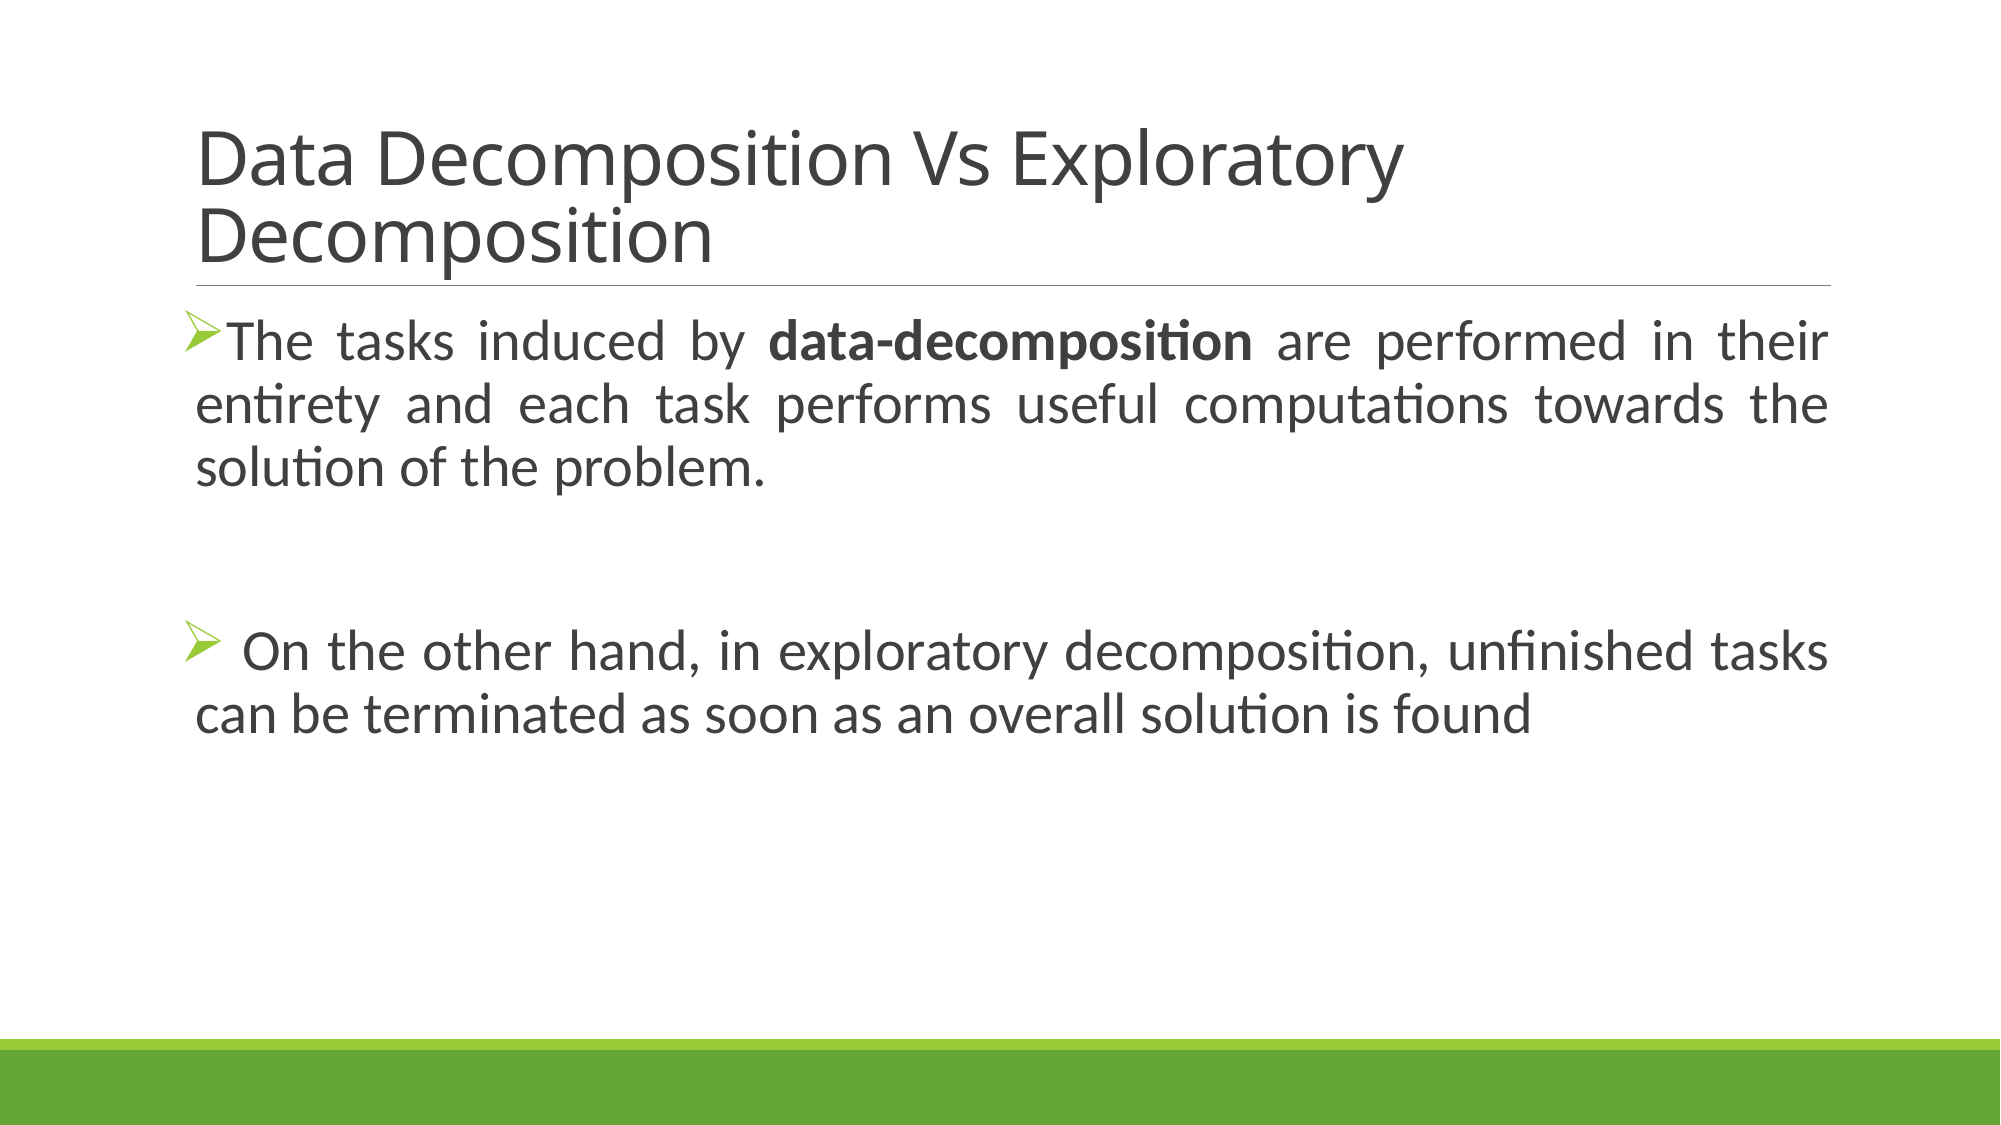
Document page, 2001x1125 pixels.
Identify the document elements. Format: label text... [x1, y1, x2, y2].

list The tasks induced by data-decomposition are performed in their entirety and each task performs useful computations towards the solution of the problem. On the other hand, in exploratory decomposition, unfinished tasks can be terminated as soon as an overall solution is found [180, 302, 1830, 963]
title Data Decomposition Vs Exploratory Decomposition [180, 47, 1830, 285]
